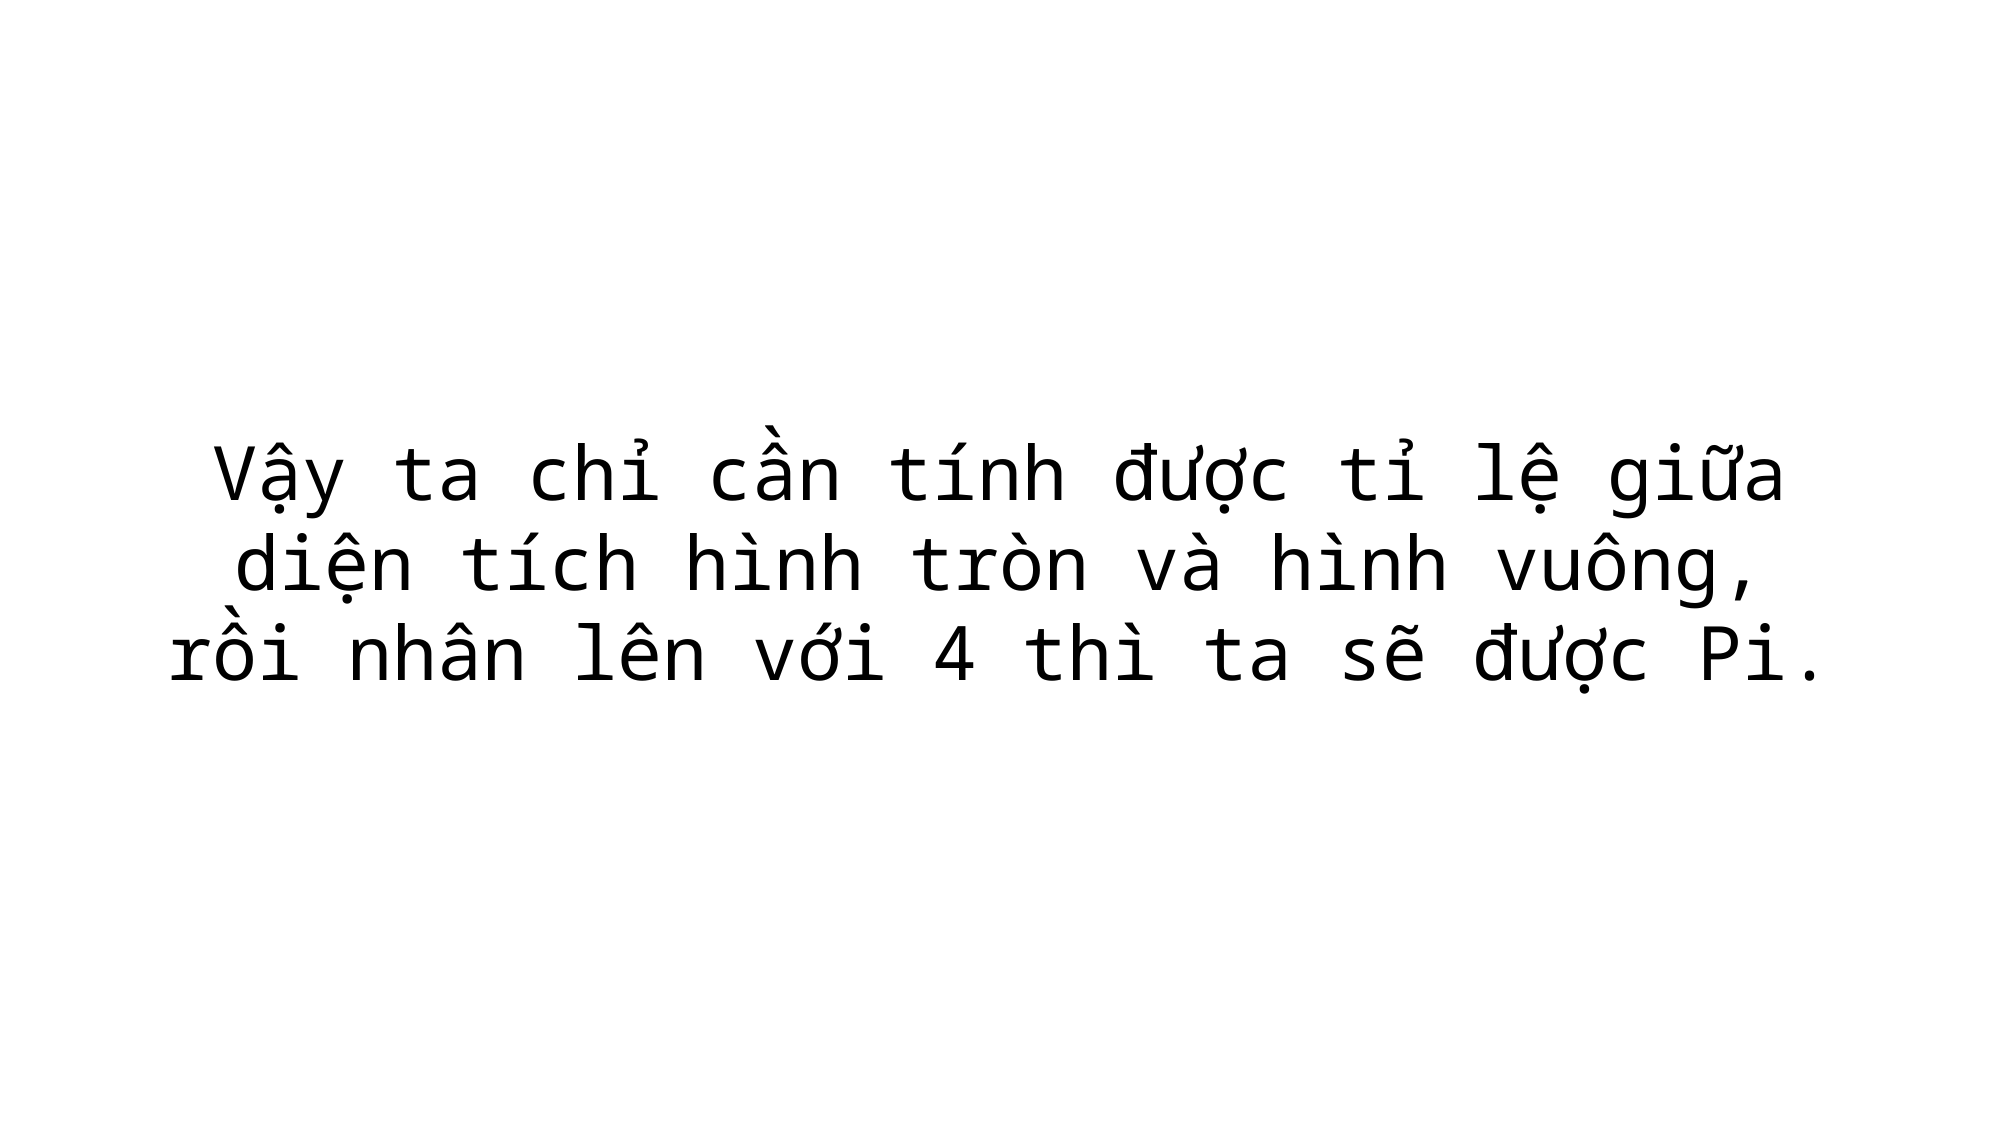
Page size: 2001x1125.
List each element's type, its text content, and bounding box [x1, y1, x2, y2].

text_box Vậy ta chỉ cần tính được tỉ lệ giữa diện tích hình tròn và hình vuông, rồi nhân lên với 4 thì ta sẽ được Pi. [133, 418, 1867, 704]
